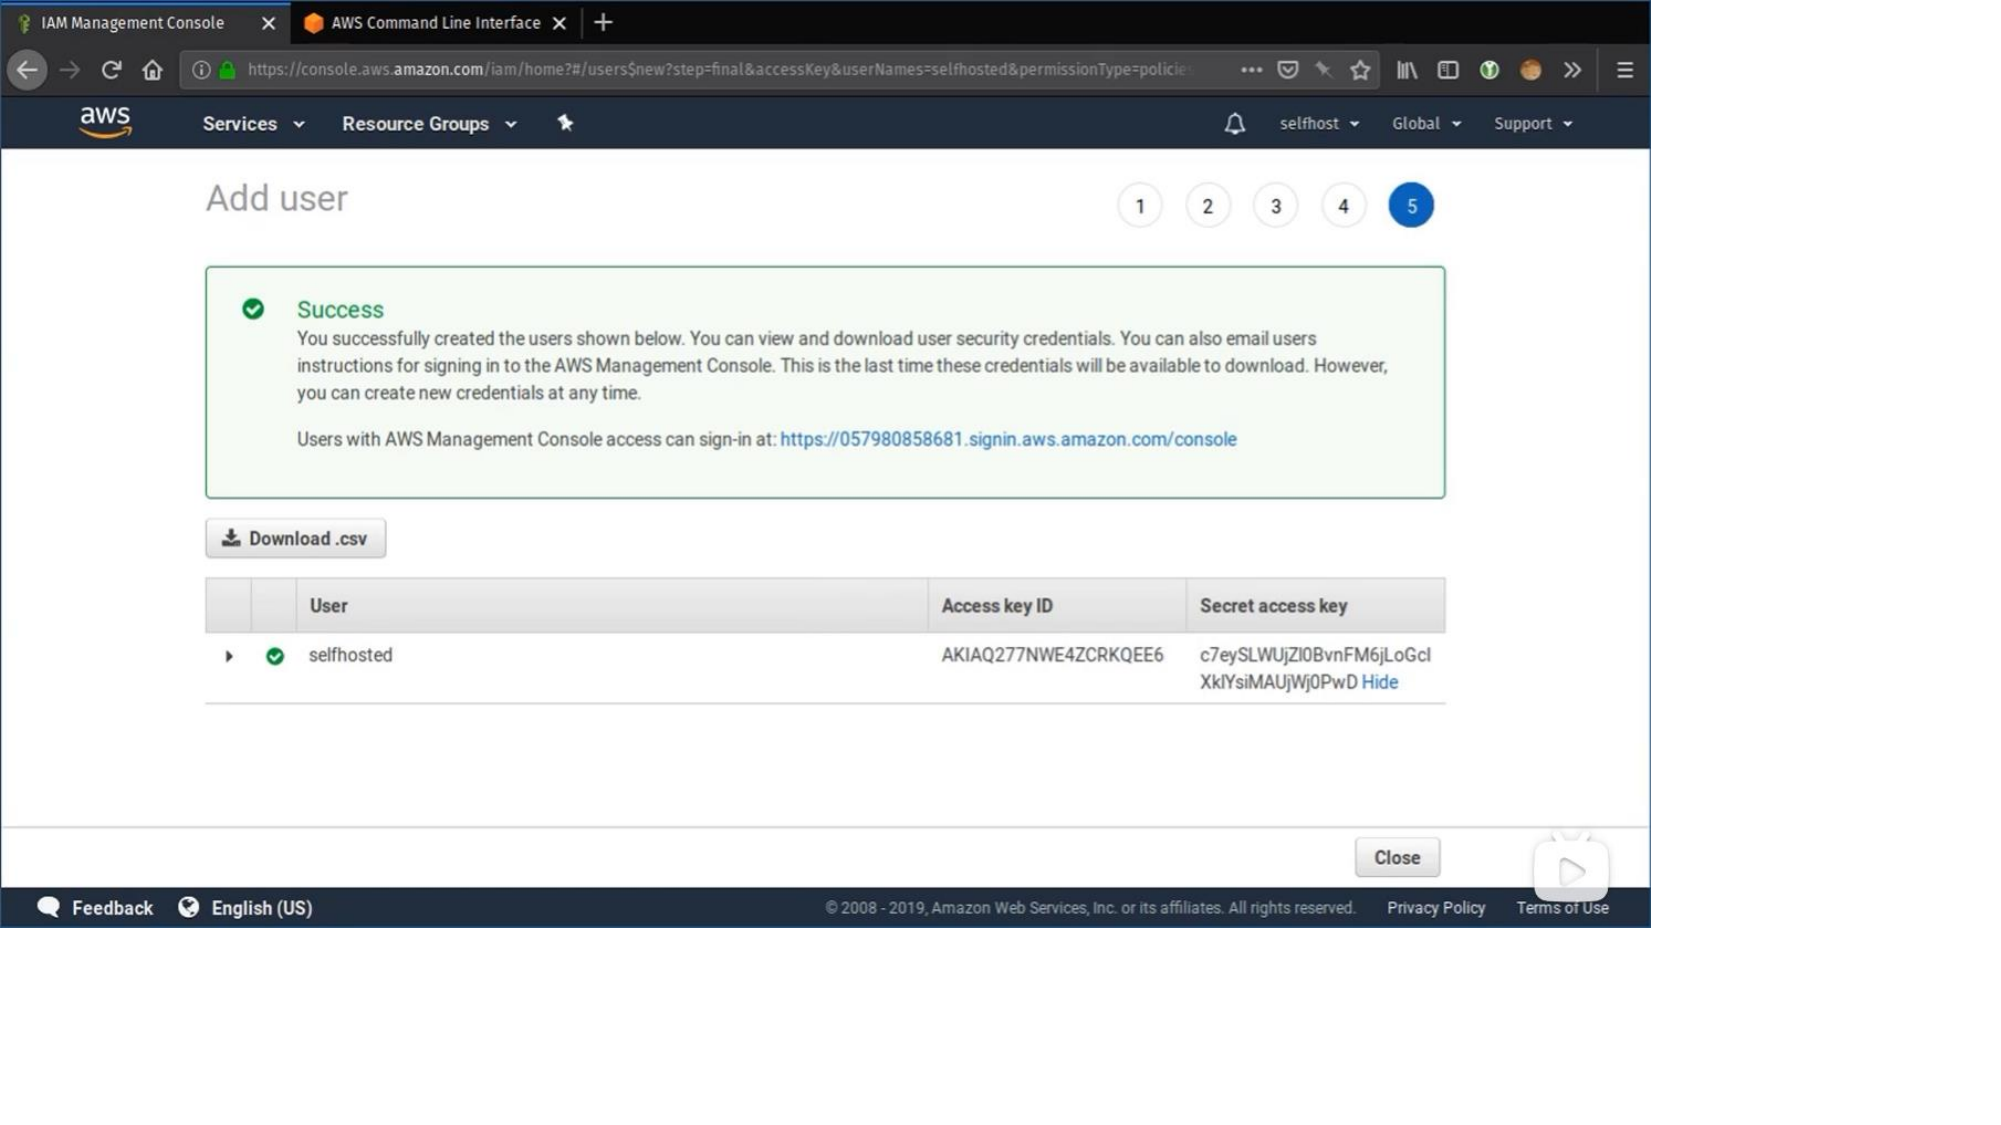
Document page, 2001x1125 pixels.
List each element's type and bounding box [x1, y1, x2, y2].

picture [0, 0, 1651, 928]
